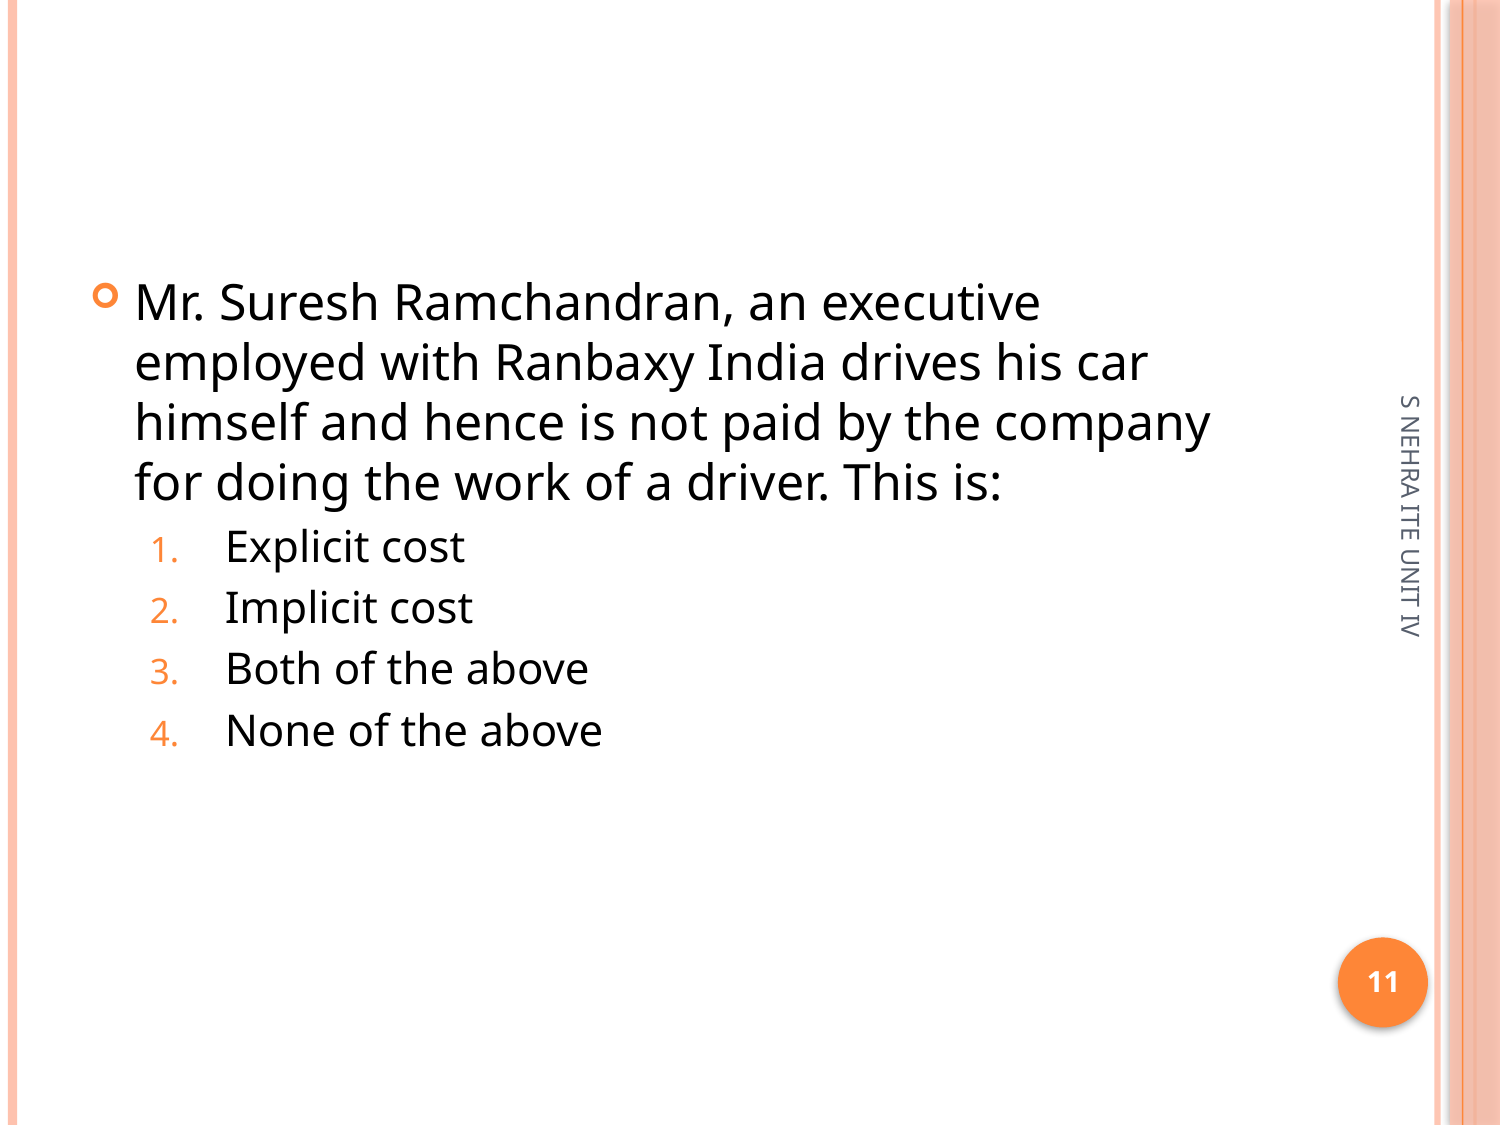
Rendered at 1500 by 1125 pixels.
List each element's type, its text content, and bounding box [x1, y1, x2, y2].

slide_number 11 [1333, 940, 1434, 1027]
footer S NEHRA ITE UNIT IV [1379, 380, 1440, 906]
list Mr. Suresh Ramchandran, an executive employed with Ranbaxy India drives his car himself and hence is not paid by the company for doing the work of a driver. This is: Explicit cost Implicit cost Both of the above None of the above [75, 262, 1300, 1062]
